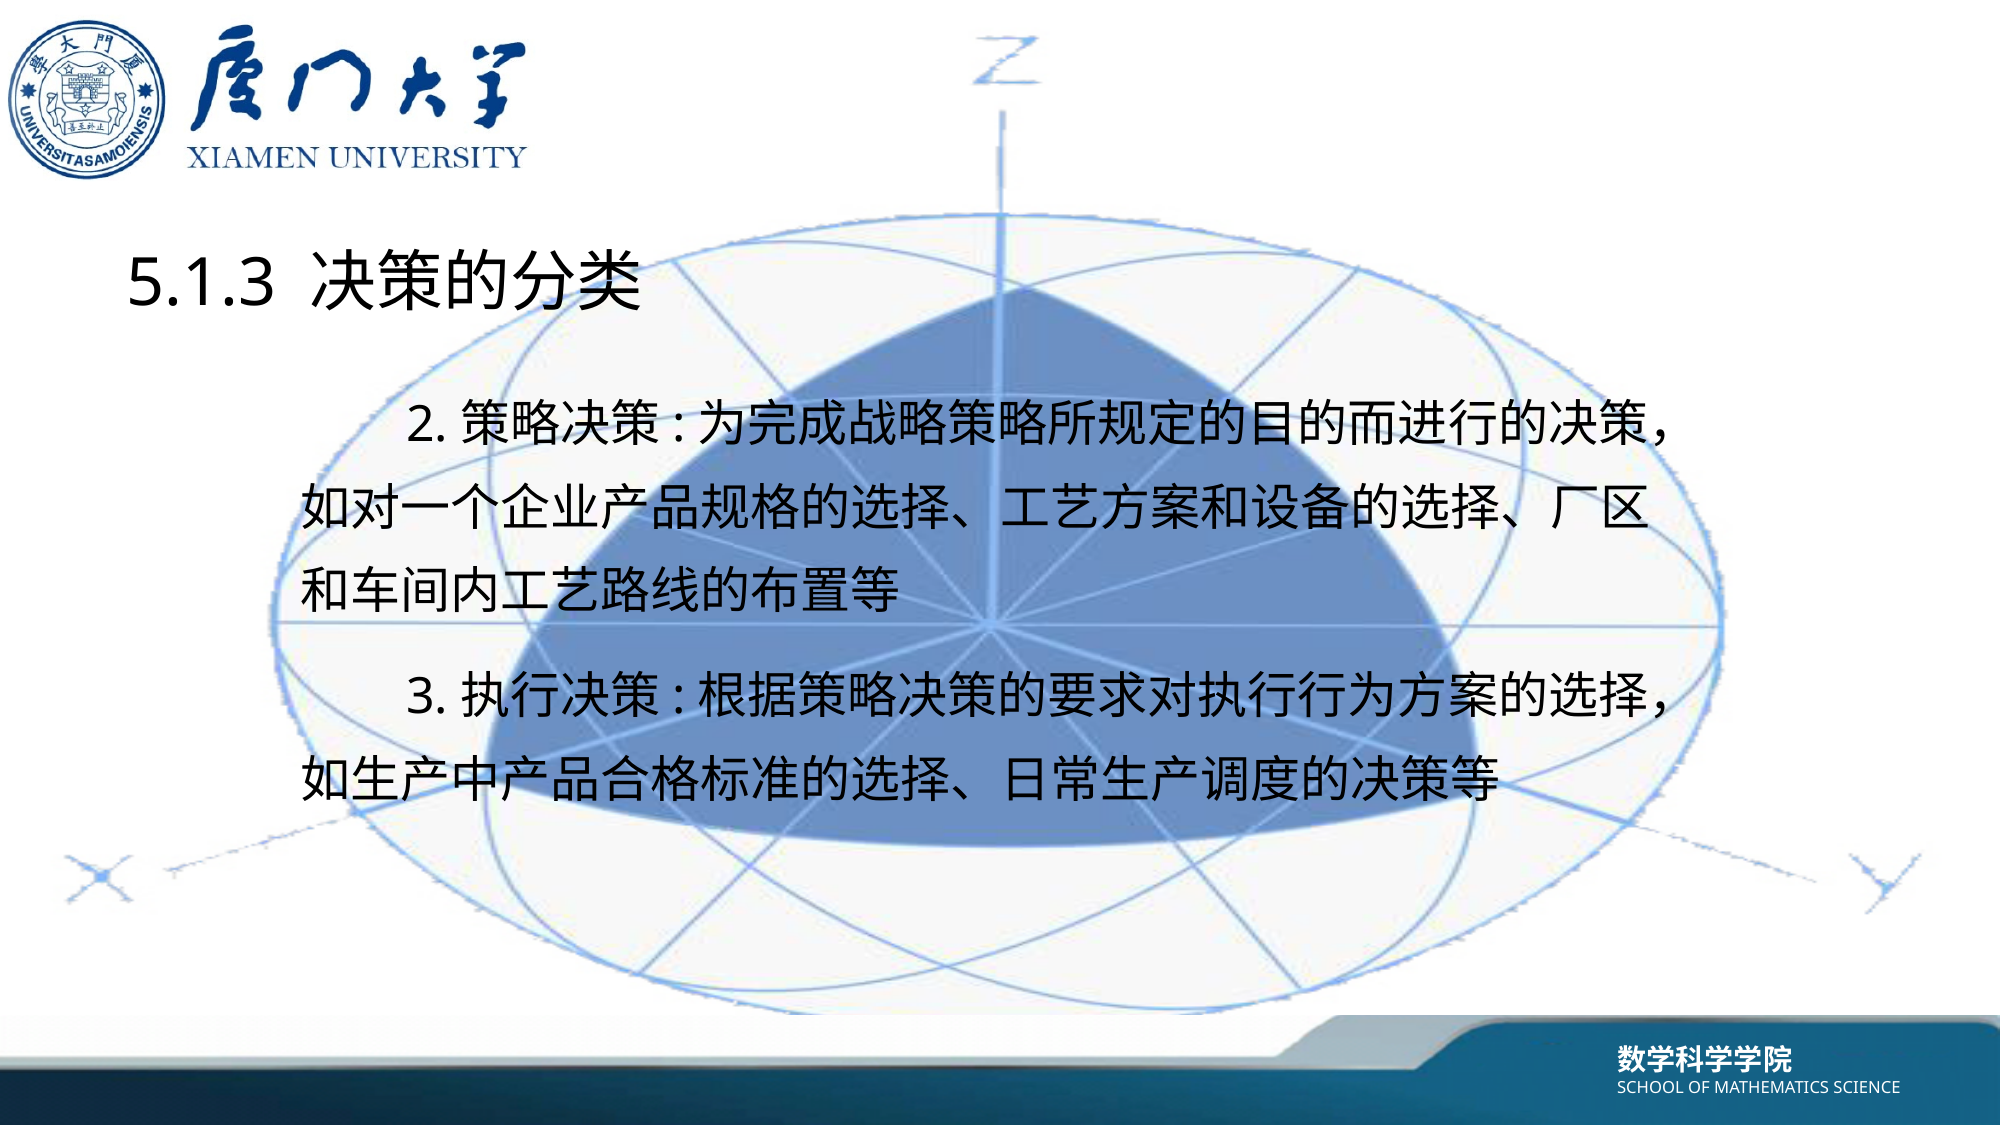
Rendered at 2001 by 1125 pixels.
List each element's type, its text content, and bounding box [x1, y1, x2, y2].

picture [0, 0, 556, 188]
title 5.1.3 决策的分类 [111, 219, 1134, 328]
picture [0, 1015, 2000, 1125]
text_box [0, 0, 2000, 1015]
subtitle 2.策略决策:为完成战略策略所规定的目的而进行的决策，如对一个企业产品规格的选择、工艺方案和设备的选择、厂区和车间内工艺路线的布置等 3.执行决策:根据策略决策的要求对执行行为方案的选择，如生产中产品合格标准的选择、日常生产调度的决策等 [285, 359, 1715, 977]
